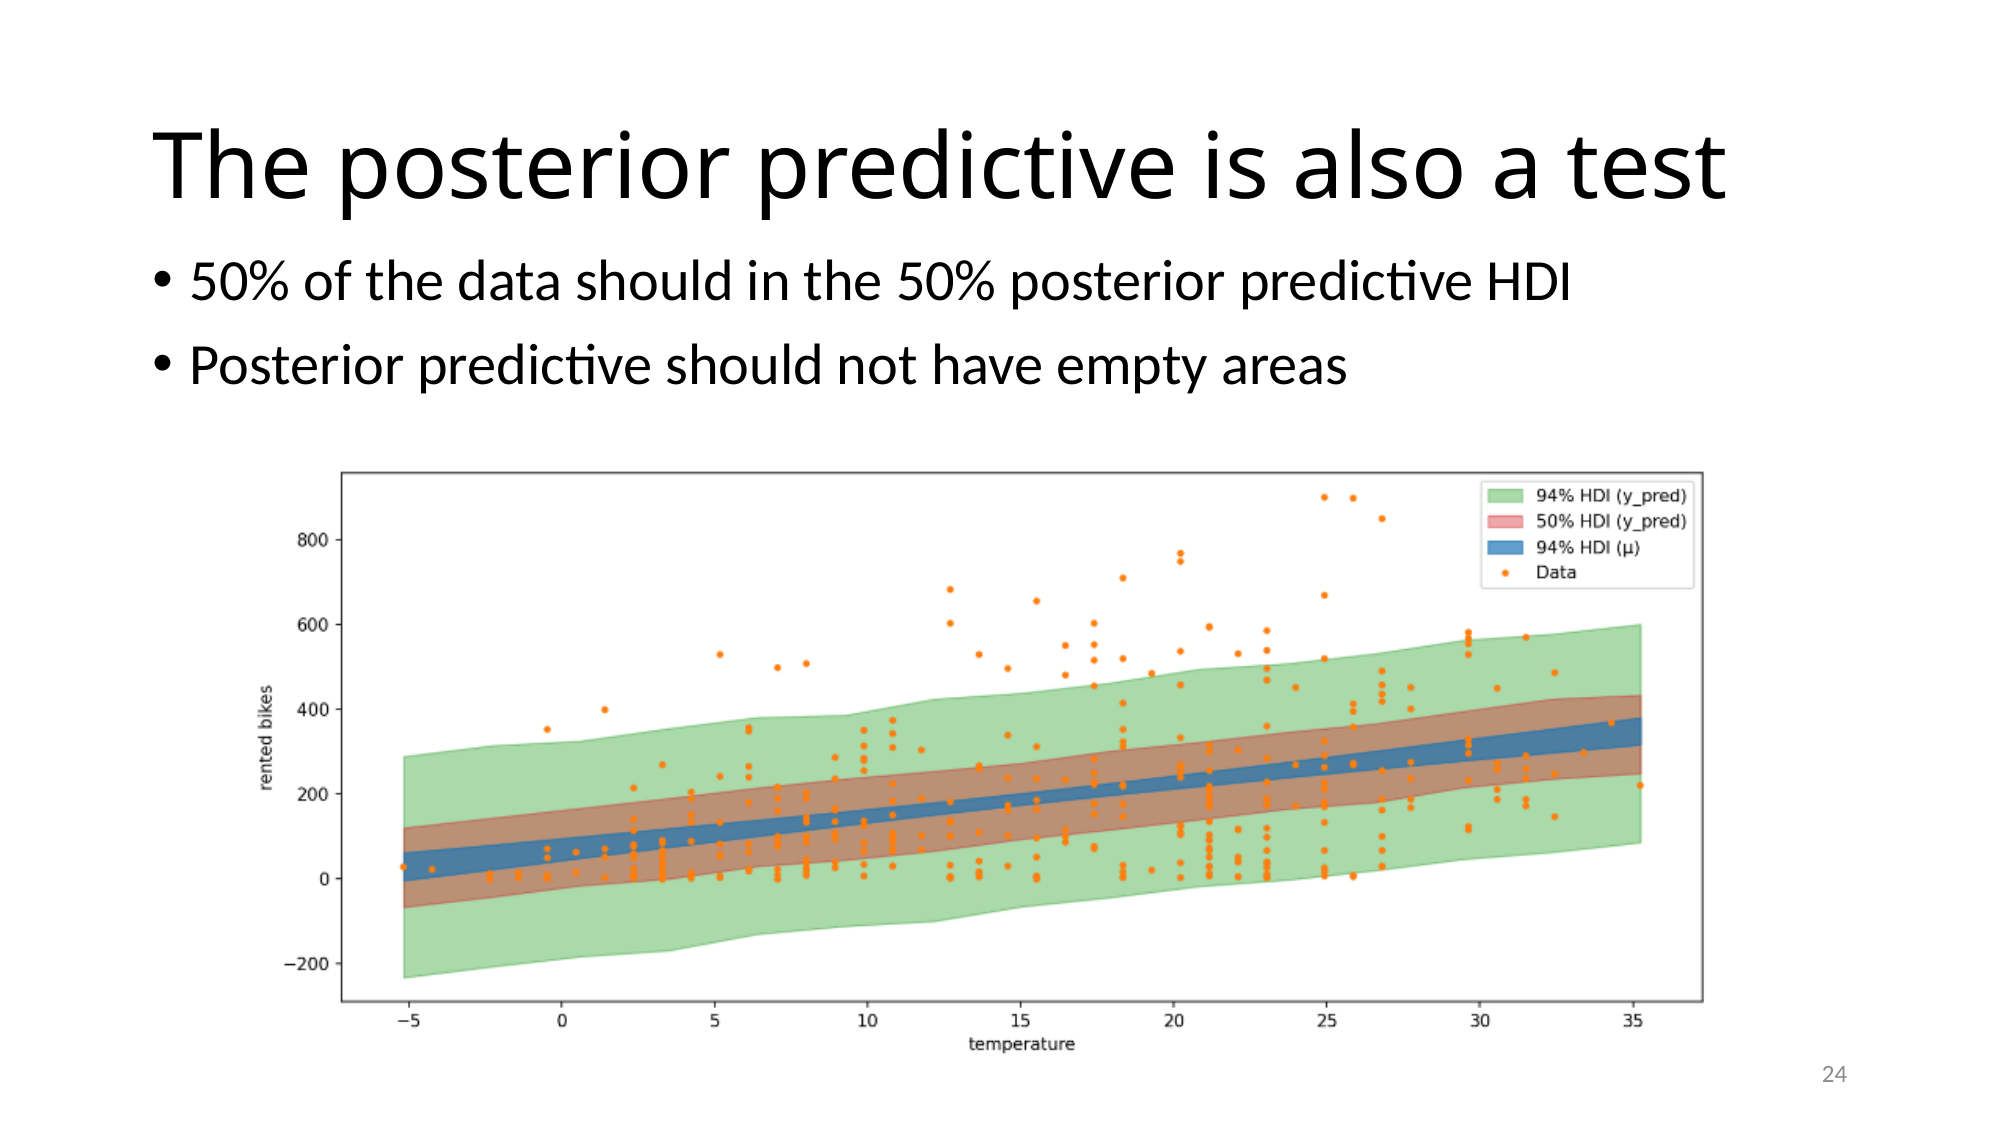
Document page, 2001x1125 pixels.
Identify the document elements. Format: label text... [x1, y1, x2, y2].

slide_number 24 [1412, 1042, 1863, 1103]
list 50% of the data should in the 50% posterior predictive HDI Posterior predictive should not have empty areas [137, 242, 1863, 405]
title The posterior predictive is also a test [137, 59, 1863, 242]
picture [247, 461, 1715, 1066]
